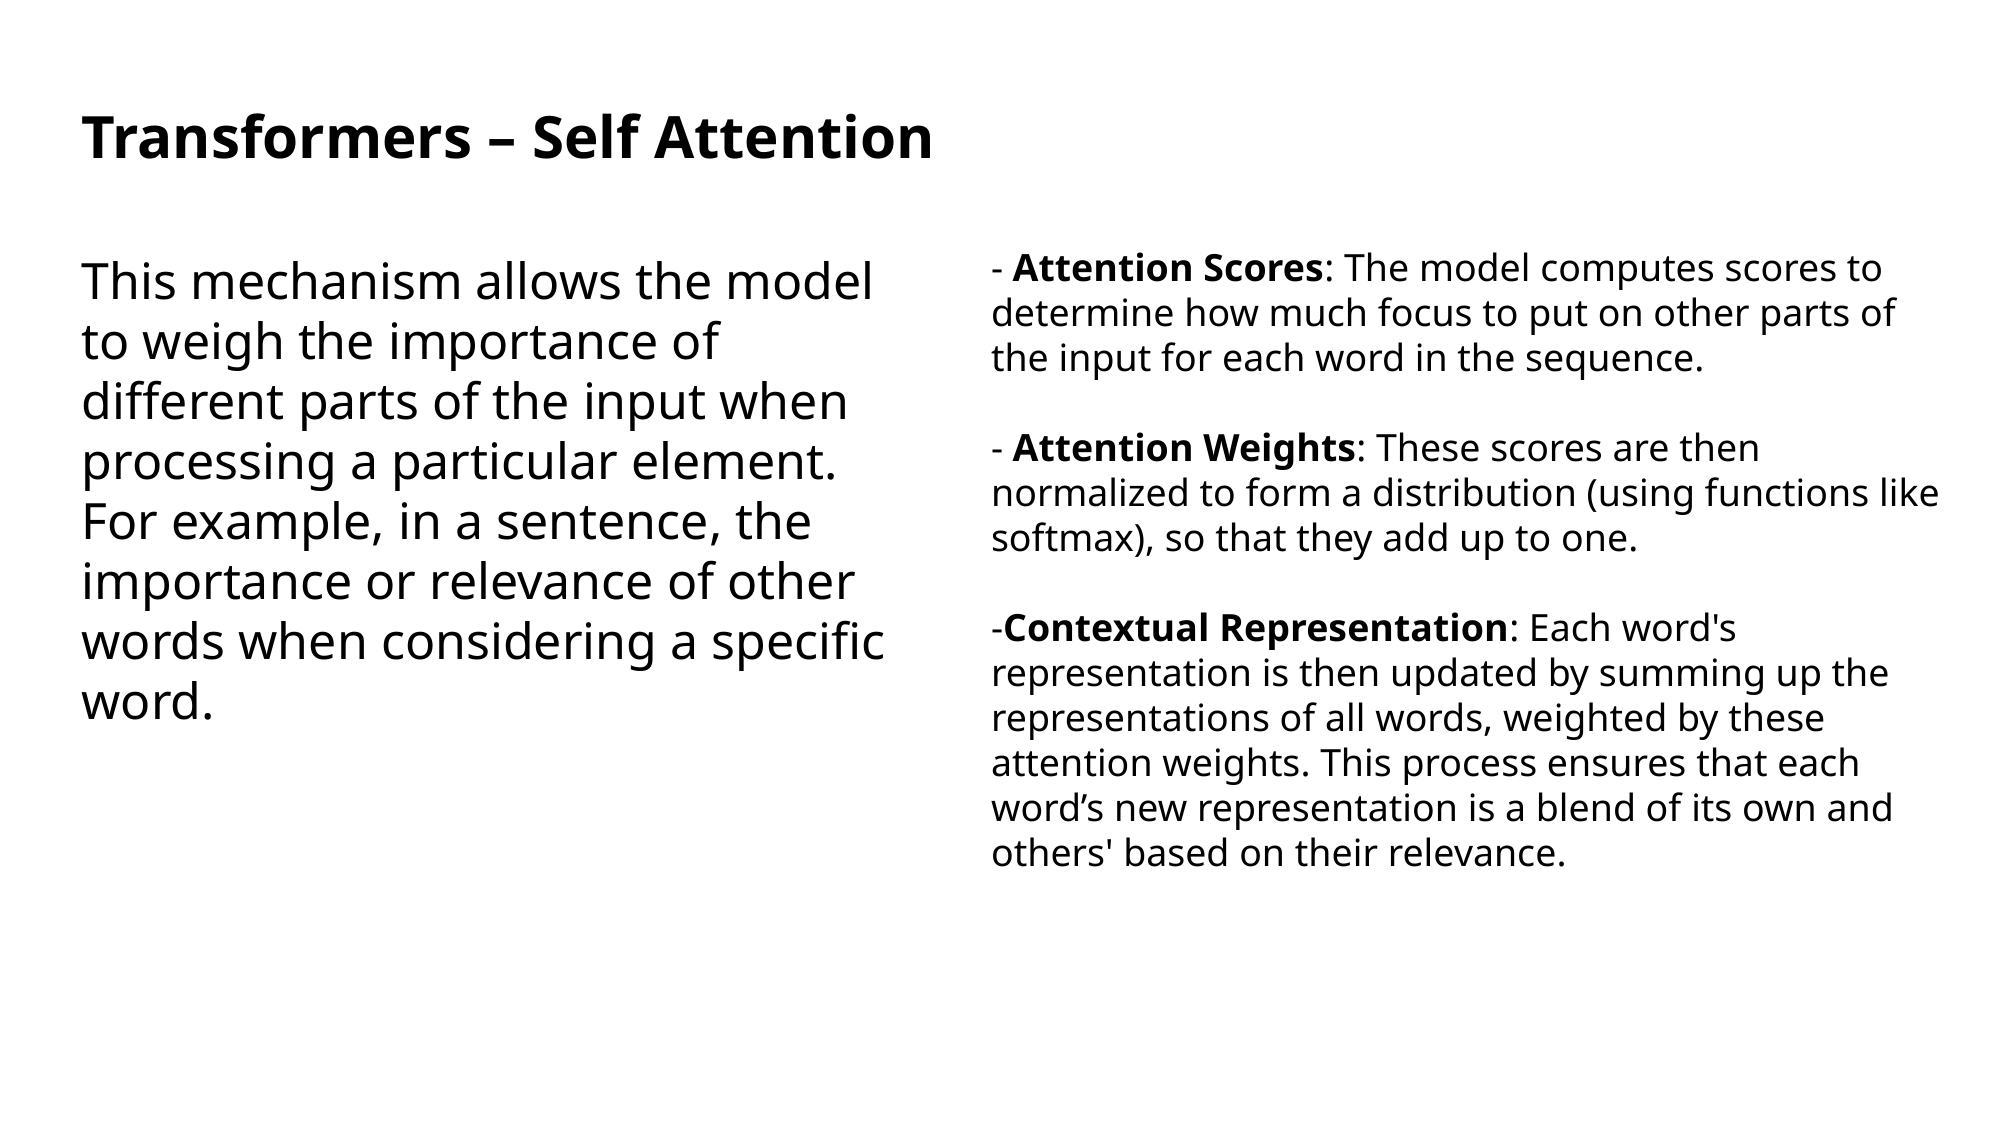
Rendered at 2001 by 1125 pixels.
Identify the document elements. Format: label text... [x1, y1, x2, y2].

text_box Transformers – Self Attention [66, 92, 1933, 178]
text_box This mechanism allows the model to weigh the importance of different parts of the input when processing a particular element. For example, in a sentence, the importance or relevance of other words when considering a specific word. [66, 242, 907, 798]
text_box - Attention Scores: The model computes scores to determine how much focus to put on other parts of the input for each word in the sequence. - Attention Weights: These scores are then normalized to form a distribution (using functions like softmax), so that they add up to one. -Contextual Representation: Each word's representation is then updated by summing up the representations of all words, weighted by these attention weights. This process ensures that each word’s new representation is a blend of its own and others' based on their relevance. [976, 236, 1977, 882]
